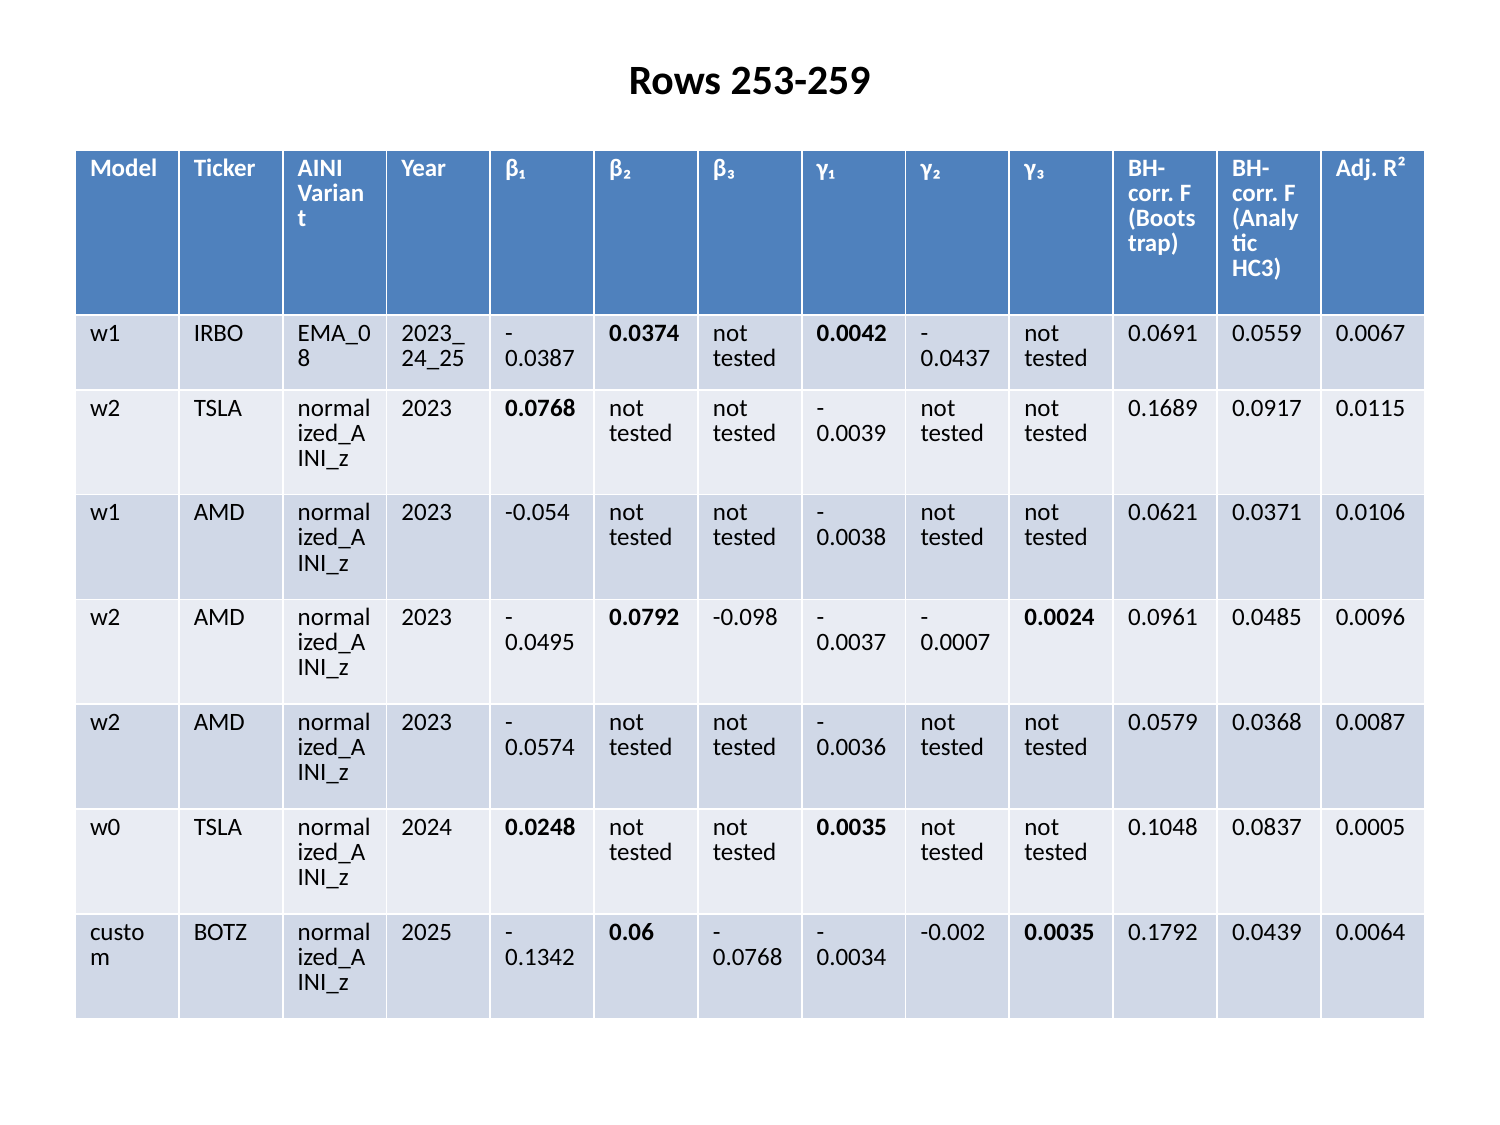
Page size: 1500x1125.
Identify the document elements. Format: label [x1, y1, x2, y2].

table_cell [1322, 391, 1424, 494]
table_header [180, 151, 282, 314]
table_cell [1114, 495, 1216, 599]
table_cell [699, 915, 801, 1018]
table_cell [76, 705, 178, 808]
table_cell [1010, 391, 1112, 494]
table_cell [180, 391, 282, 494]
table_cell [76, 495, 178, 599]
table_cell [906, 316, 1008, 389]
table_cell [699, 600, 801, 703]
table_cell [1322, 705, 1424, 808]
table_cell [180, 915, 282, 1018]
table_cell [1322, 915, 1424, 1018]
table_cell [803, 705, 905, 808]
table_cell [803, 915, 905, 1018]
table_cell [491, 810, 593, 913]
table_cell [1218, 316, 1320, 389]
table_cell [76, 600, 178, 703]
table_header [76, 151, 178, 314]
table_cell [1218, 810, 1320, 913]
table_cell [699, 705, 801, 808]
table_header [387, 151, 489, 314]
table_cell [1010, 810, 1112, 913]
table_header [1322, 151, 1424, 314]
table_cell [906, 705, 1008, 808]
table_cell [803, 495, 905, 599]
table_cell [491, 600, 593, 703]
table_cell [387, 705, 489, 808]
table_cell [180, 316, 282, 389]
table_cell [1322, 810, 1424, 913]
table_cell [699, 316, 801, 389]
table_cell [595, 810, 697, 913]
table_header [1114, 151, 1216, 314]
table_cell [491, 316, 593, 389]
text_box [613, 45, 886, 110]
table_cell [1114, 316, 1216, 389]
table_cell [180, 495, 282, 599]
table_header [1218, 151, 1320, 314]
table_cell [284, 915, 386, 1018]
table_cell [1218, 600, 1320, 703]
table_cell [1010, 915, 1112, 1018]
table_cell [906, 495, 1008, 599]
table_cell [1010, 600, 1112, 703]
table_cell [1114, 810, 1216, 913]
table_header [284, 151, 386, 314]
table_cell [906, 391, 1008, 494]
table_cell [1010, 705, 1112, 808]
table_cell [76, 810, 178, 913]
table_cell [76, 391, 178, 494]
table_cell [284, 316, 386, 389]
table_cell [1010, 495, 1112, 599]
table_cell [595, 495, 697, 599]
table_cell [1322, 600, 1424, 703]
table_cell [803, 391, 905, 494]
table_cell [76, 316, 178, 389]
table_cell [180, 810, 282, 913]
table_header [699, 151, 801, 314]
table_cell [803, 316, 905, 389]
table_cell [1114, 705, 1216, 808]
table_cell [284, 495, 386, 599]
table_cell [1114, 391, 1216, 494]
table_header [491, 151, 593, 314]
table_cell [1322, 316, 1424, 389]
table_cell [699, 391, 801, 494]
table_cell [387, 316, 489, 389]
table_cell [387, 391, 489, 494]
table_cell [1010, 316, 1112, 389]
table_cell [1114, 915, 1216, 1018]
table_header [906, 151, 1008, 314]
table_cell [284, 810, 386, 913]
table_cell [1218, 705, 1320, 808]
table_header [1010, 151, 1112, 314]
table_cell [387, 600, 489, 703]
table_cell [906, 810, 1008, 913]
table_cell [1114, 600, 1216, 703]
table_cell [180, 600, 282, 703]
table_cell [491, 705, 593, 808]
table_cell [491, 391, 593, 494]
table_cell [387, 495, 489, 599]
table_cell [1218, 391, 1320, 494]
table_cell [1322, 495, 1424, 599]
table_cell [595, 705, 697, 808]
table_cell [76, 915, 178, 1018]
table_cell [595, 600, 697, 703]
table_cell [595, 915, 697, 1018]
table_cell [803, 600, 905, 703]
table_cell [699, 810, 801, 913]
table_cell [387, 810, 489, 913]
table_header [803, 151, 905, 314]
table_cell [595, 391, 697, 494]
table_cell [180, 705, 282, 808]
table_cell [1218, 495, 1320, 599]
table_cell [491, 495, 593, 599]
table_cell [699, 495, 801, 599]
table_cell [387, 915, 489, 1018]
table_cell [906, 915, 1008, 1018]
table_cell [1218, 915, 1320, 1018]
table_cell [803, 810, 905, 913]
table_cell [284, 705, 386, 808]
table_cell [906, 600, 1008, 703]
table_header [595, 151, 697, 314]
table_cell [284, 391, 386, 494]
table_cell [595, 316, 697, 389]
table_cell [491, 915, 593, 1018]
table_cell [284, 600, 386, 703]
